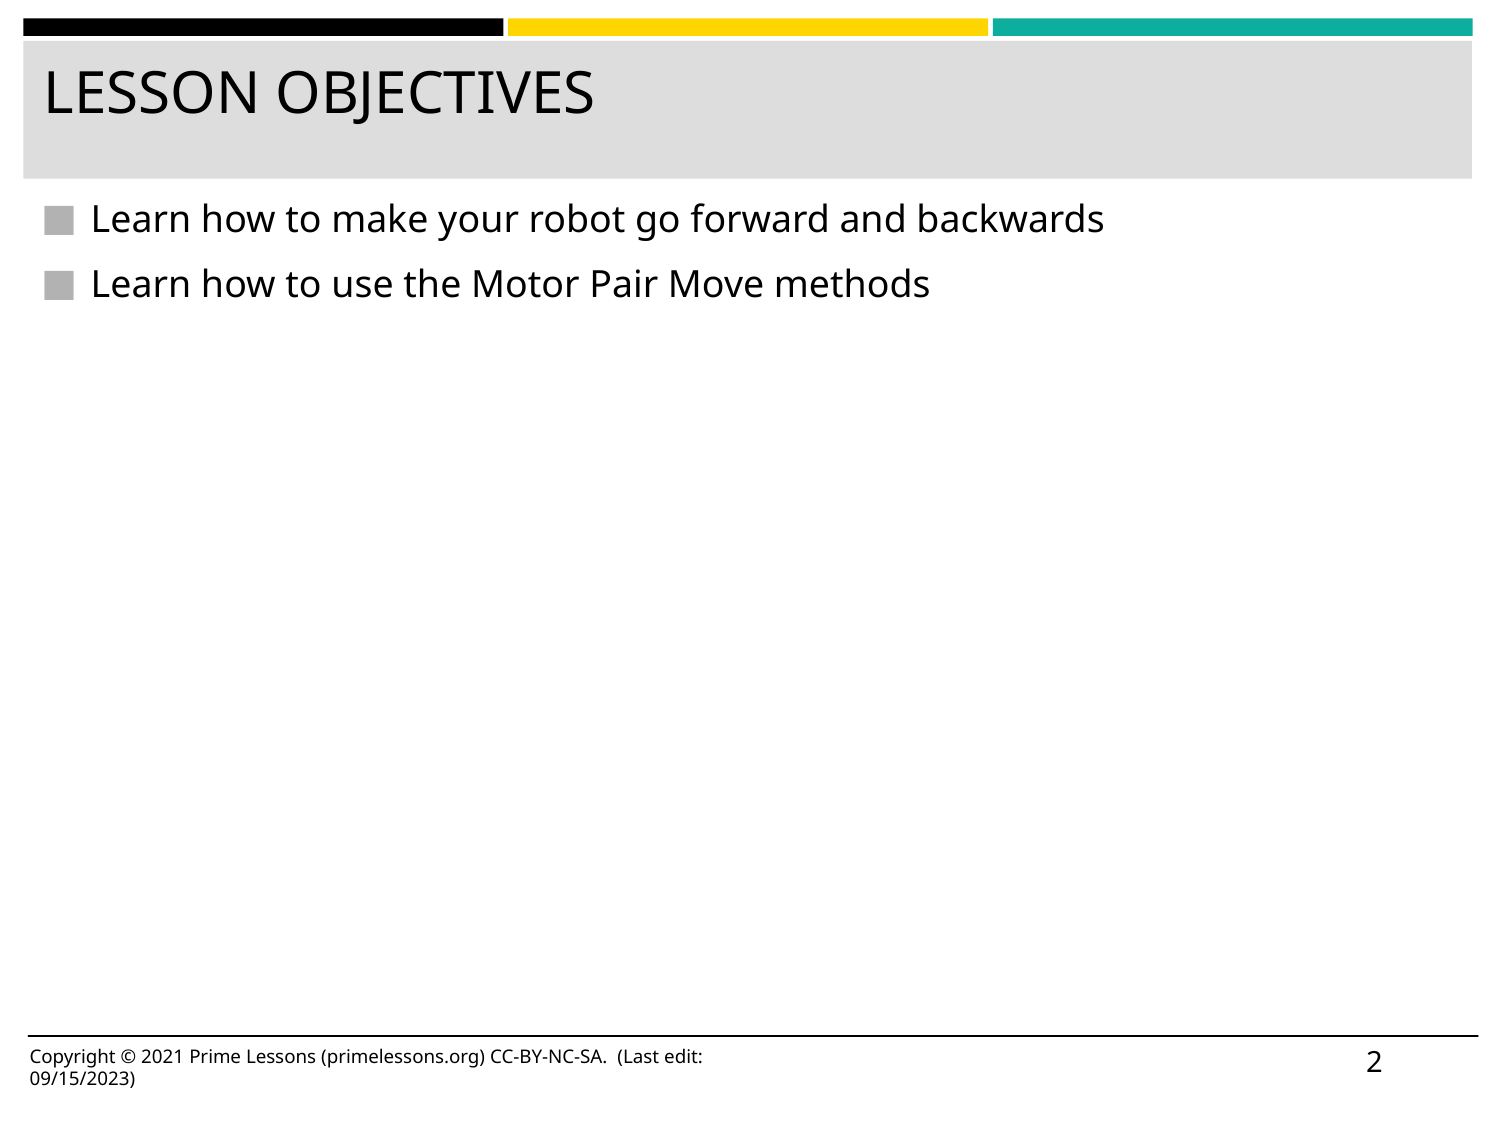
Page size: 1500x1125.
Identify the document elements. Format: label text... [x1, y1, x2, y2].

slide_number ‹#› [1351, 1036, 1478, 1097]
title LESSON OBJECTIVES [28, 48, 1464, 172]
footer Copyright © 2021 Prime Lessons (primelessons.org) CC-BY-NC-SA. (Last edit: 09/15/2023) [14, 1036, 814, 1097]
list Learn how to make your robot go forward and backwards Learn how to use the Motor Pair Move methods [25, 187, 1475, 1021]
